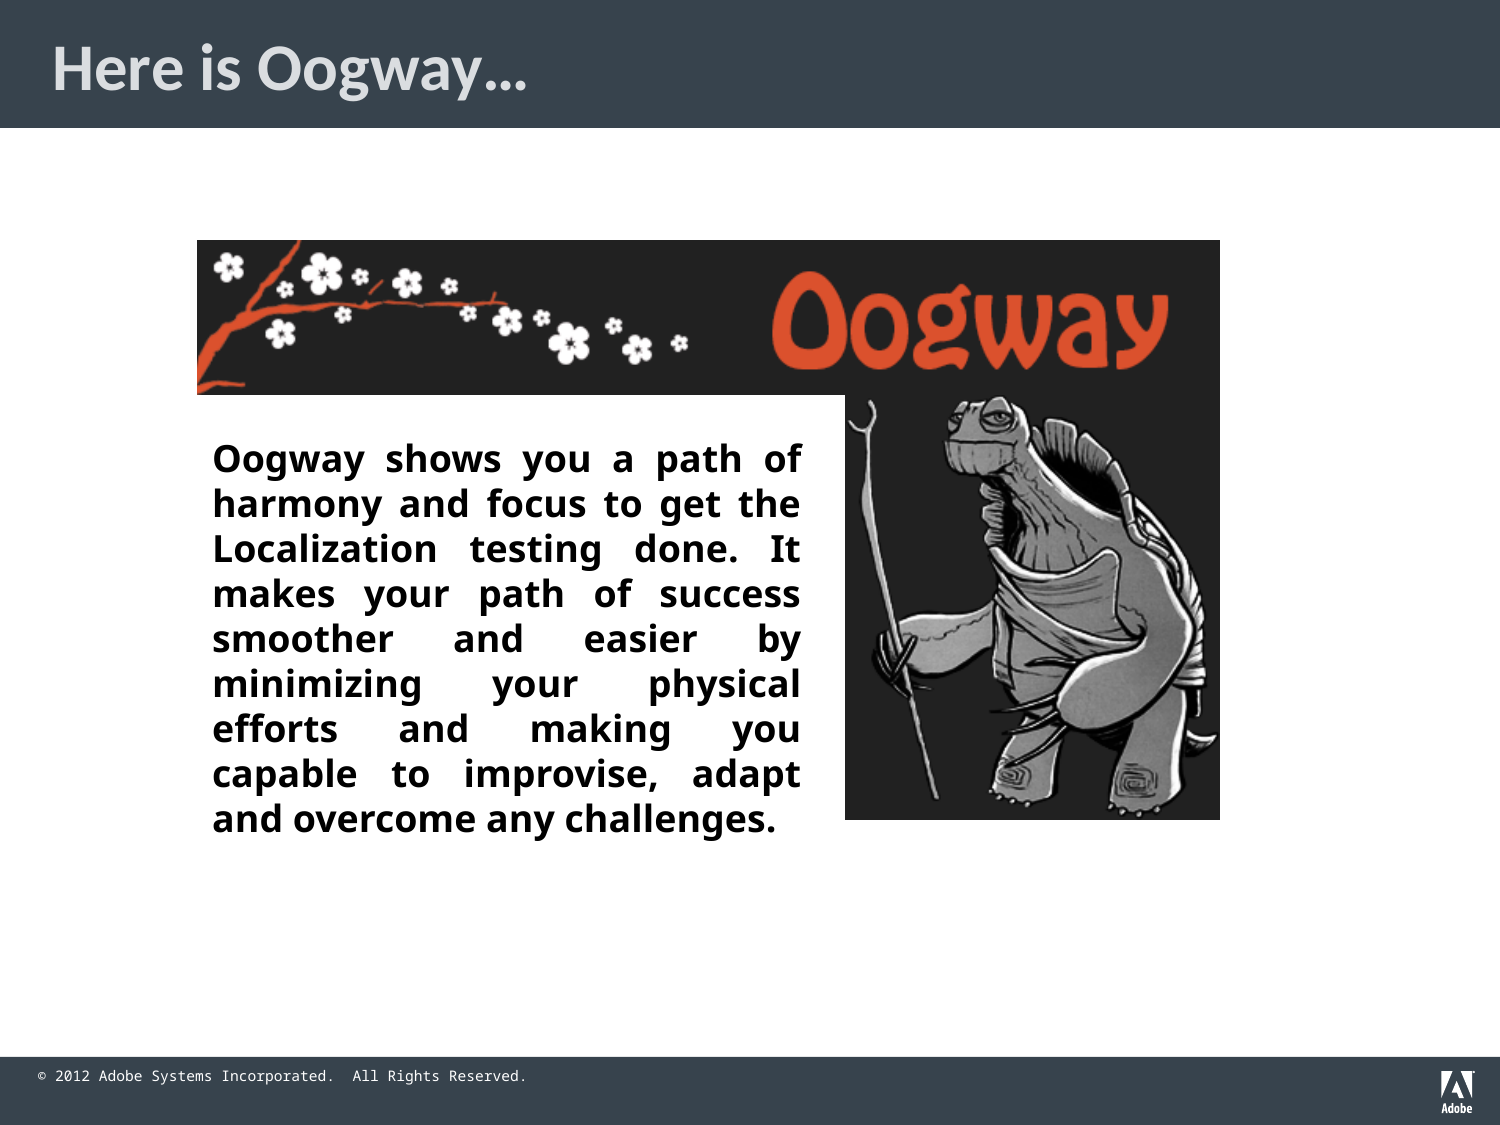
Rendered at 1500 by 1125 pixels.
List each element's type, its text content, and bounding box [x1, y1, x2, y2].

text_box Oogway shows you a path of harmony and focus to get the Localization testing done. It makes your path of success smoother and easier by minimizing your physical efforts and making you capable to improvise, adapt and overcome any challenges. [197, 427, 817, 847]
picture [845, 398, 1220, 820]
picture [196, 240, 1220, 395]
title Here is Oogway… [37, 30, 1463, 98]
